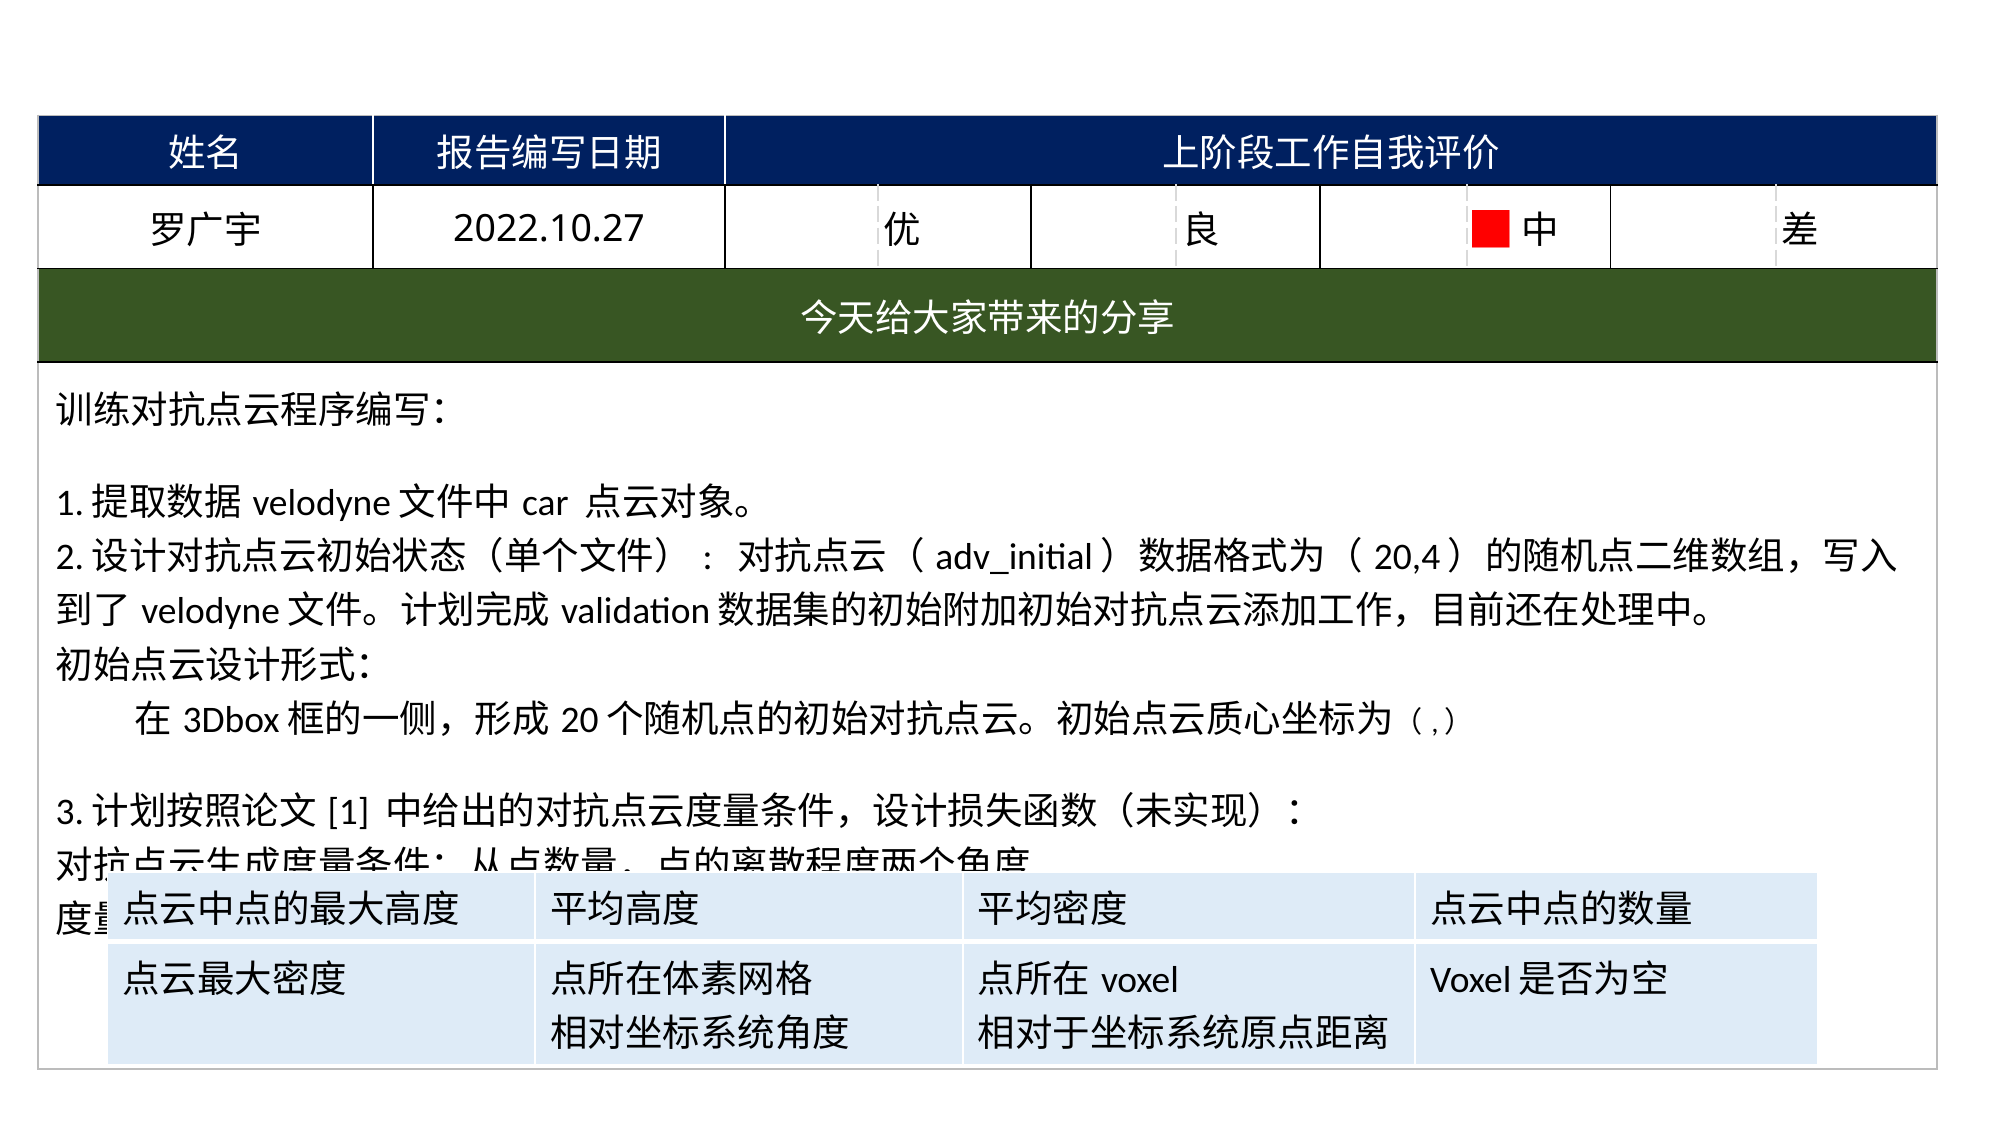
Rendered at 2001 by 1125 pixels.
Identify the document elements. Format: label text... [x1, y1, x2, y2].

table_cell 点云最大密度 [108, 944, 534, 1064]
table_cell 点所在体素网格 相对坐标系统角度 [536, 944, 962, 1064]
table_header 平均高度 [536, 873, 962, 939]
table_cell 点所在voxel 相对于坐标系统原点距离 [964, 944, 1414, 1064]
table_header 平均密度 [964, 873, 1414, 939]
table_header 点云中点的最大高度 [108, 873, 534, 939]
table_header 点云中点的数量 [1416, 873, 1817, 939]
table_cell Voxel是否为空 [1416, 944, 1817, 1064]
